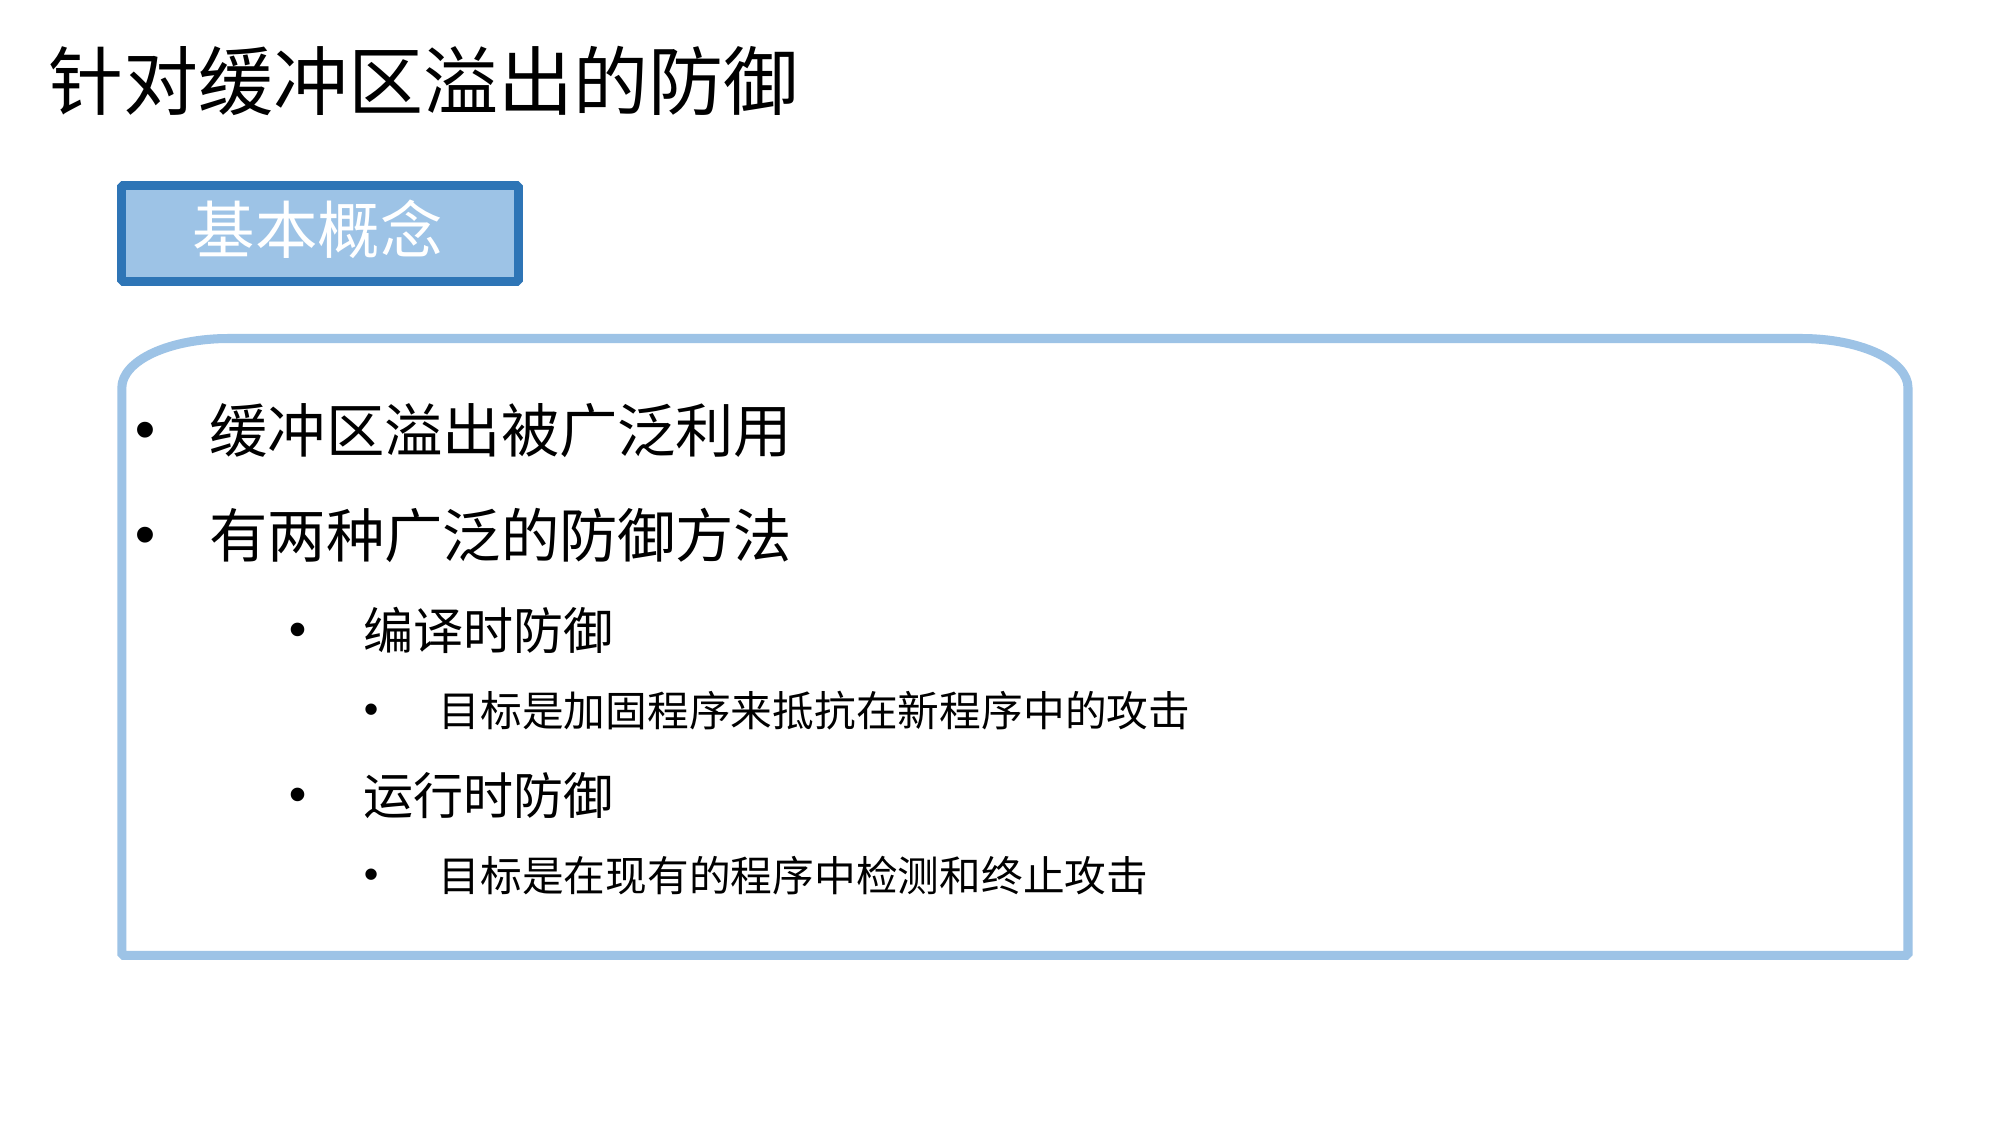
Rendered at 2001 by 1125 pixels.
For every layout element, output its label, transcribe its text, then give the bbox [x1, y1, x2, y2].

text_box 基本概念 [121, 185, 519, 282]
text_box 缓冲区溢出被广泛利用 有两种广泛的防御方法 编译时防御 目标是加固程序来抵抗在新程序中的攻击 运行时防御 目标是在现有的程序中检测和终止攻击 [121, 338, 1909, 956]
text_box 针对缓冲区溢出的防御 [31, 0, 919, 160]
